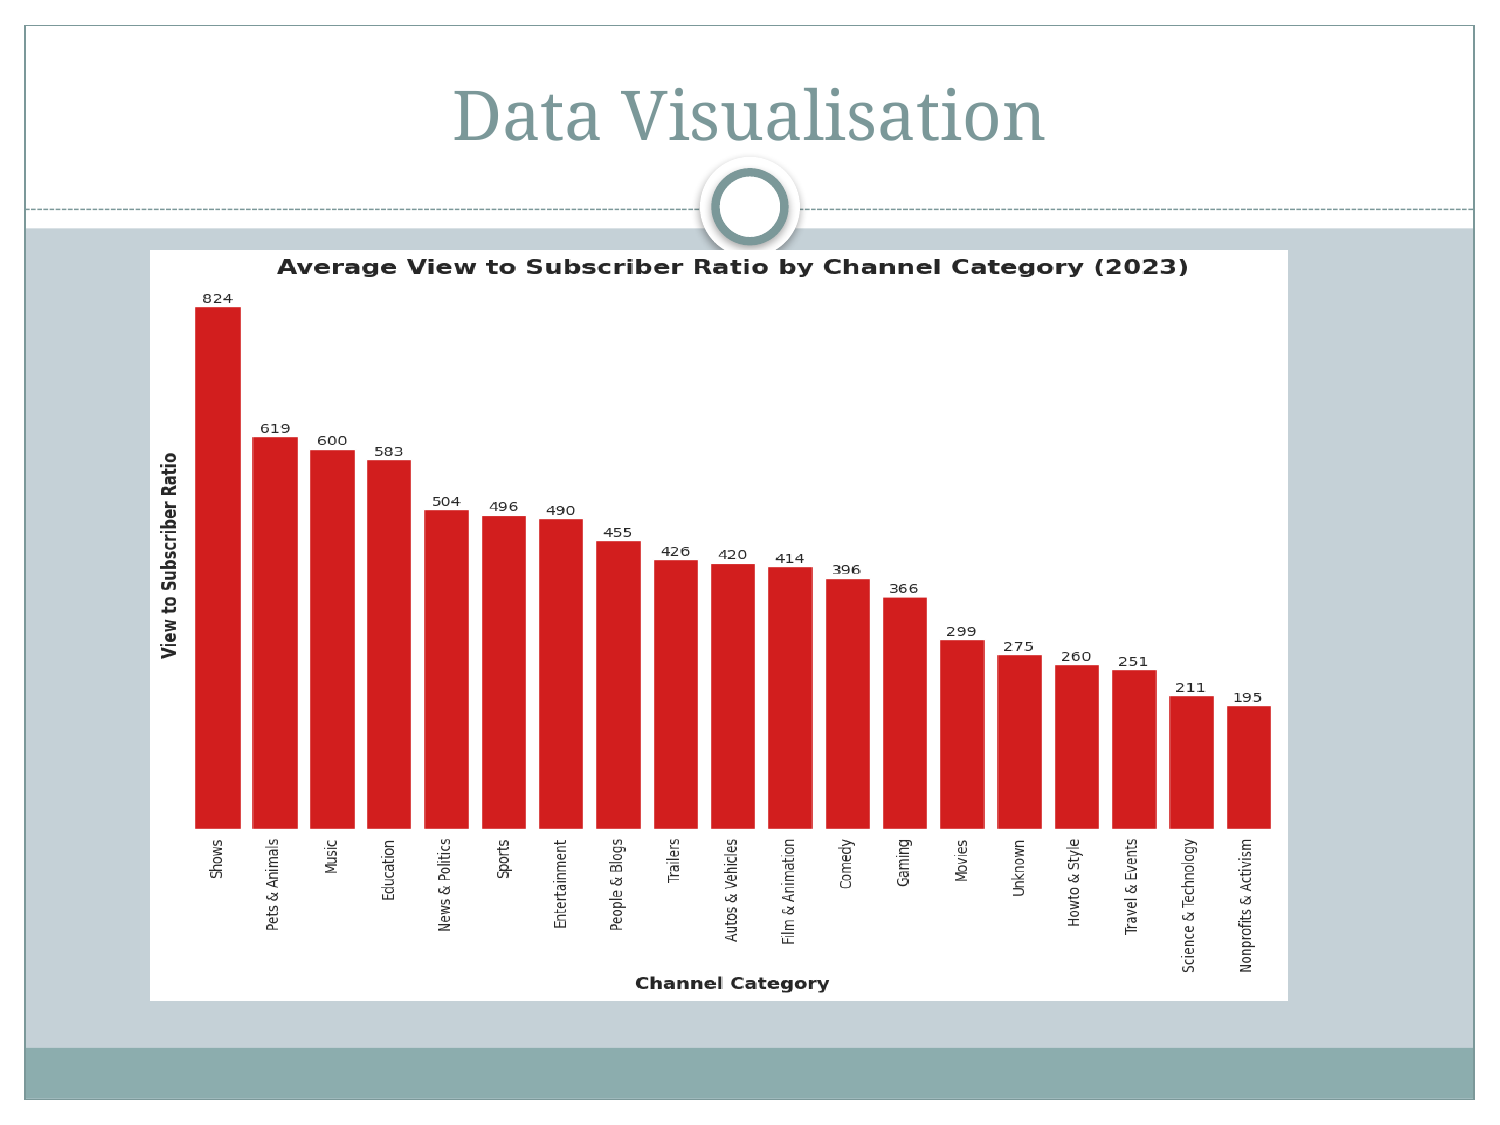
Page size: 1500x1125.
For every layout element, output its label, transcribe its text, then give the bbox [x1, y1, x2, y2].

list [149, 250, 1288, 1001]
title Data Visualisation [49, 37, 1450, 162]
